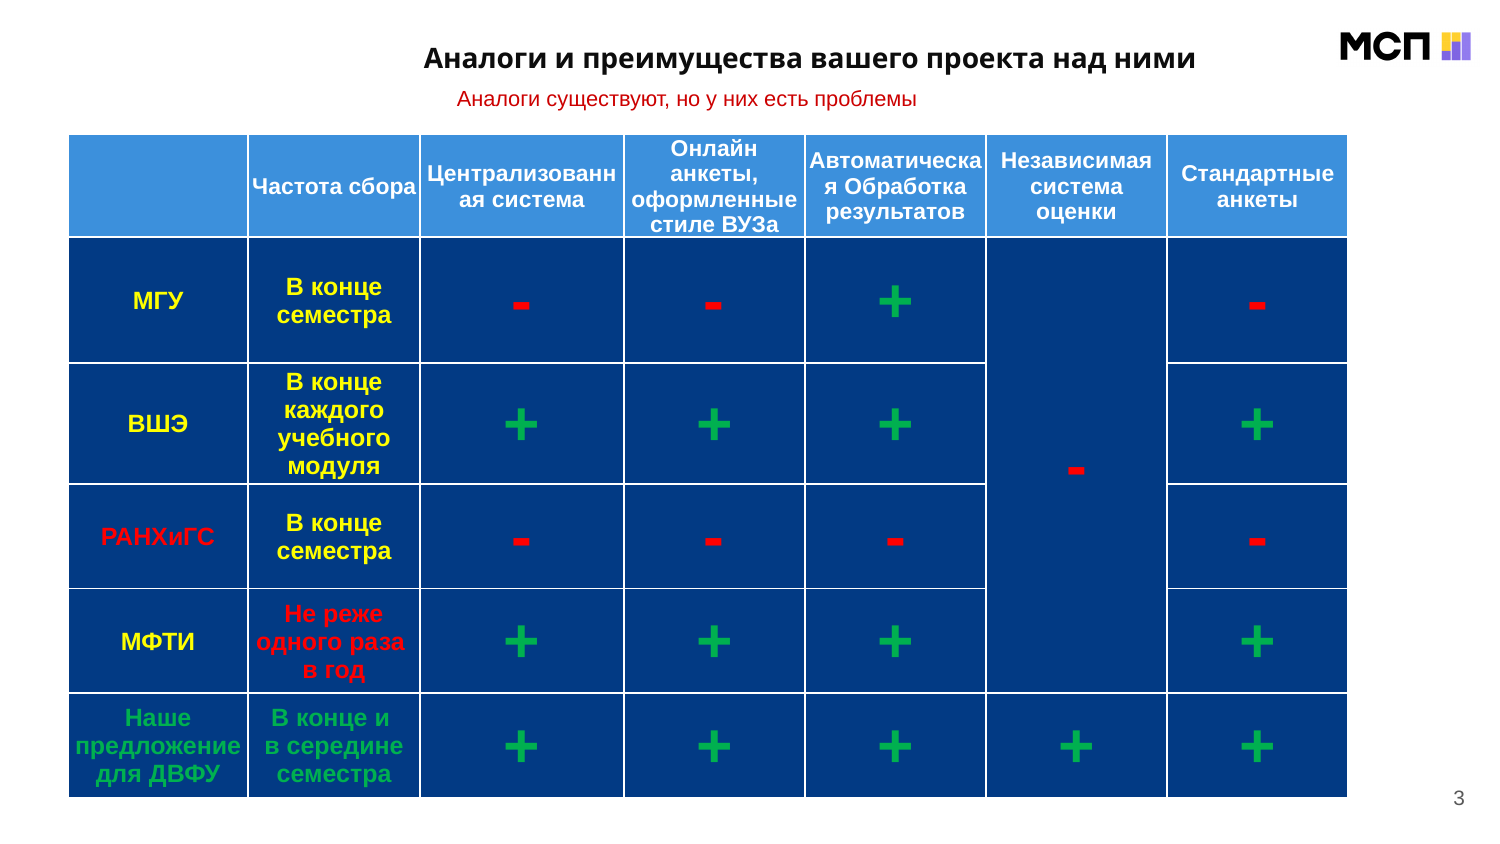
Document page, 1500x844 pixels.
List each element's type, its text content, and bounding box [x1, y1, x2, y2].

table_cell + [625, 364, 804, 483]
table_cell + [1168, 589, 1347, 692]
table_cell В конце семестра [249, 238, 419, 362]
table_cell В конце семестра [249, 485, 419, 588]
table_header Независимая система оценки [987, 135, 1166, 236]
table_header Автоматическая Обработка результатов [806, 135, 985, 236]
table_cell - [1168, 485, 1347, 588]
table_cell + [421, 364, 623, 483]
table_cell В конце и в середине семестра [249, 694, 419, 797]
table_header Онлайн анкеты, оформленные стиле ВУЗа [625, 135, 804, 236]
table_cell Не реже одного раза в год [249, 589, 419, 692]
table_cell - [421, 485, 623, 588]
table_cell Наше предложение для ДВФУ [69, 694, 247, 797]
table_cell - [806, 485, 985, 588]
table_cell + [1168, 694, 1347, 797]
text_box Аналоги существуют, но у них есть проблемы [442, 77, 1192, 119]
table_cell + [625, 589, 804, 692]
slide_number 3 [1389, 764, 1480, 830]
picture [1336, 28, 1480, 67]
table_cell - [987, 238, 1166, 692]
table_cell ВШЭ [69, 364, 247, 483]
table_cell + [987, 694, 1166, 797]
table_cell - [625, 485, 804, 588]
text_box Аналоги и преимущества вашего проекта над ними [409, 32, 1273, 82]
table_cell - [1168, 238, 1347, 362]
table_cell + [806, 694, 985, 797]
table_cell + [421, 694, 623, 797]
table_cell + [1168, 364, 1347, 483]
table_cell В конце каждого учебного модуля [249, 364, 419, 483]
table_cell МФТИ [69, 589, 247, 692]
table_header [69, 135, 247, 236]
table_cell - [421, 238, 623, 362]
table_cell - [625, 238, 804, 362]
table_header Централизованная система [421, 135, 623, 236]
table_cell + [421, 589, 623, 692]
table_cell + [806, 589, 985, 692]
table_cell РАНХиГС [69, 485, 247, 588]
table_cell + [806, 364, 985, 483]
table_cell + [806, 238, 985, 362]
table_header Частота сбора [249, 135, 419, 236]
table_header Стандартные анкеты [1168, 135, 1347, 236]
table_cell + [625, 694, 804, 797]
table_cell МГУ [69, 238, 247, 362]
